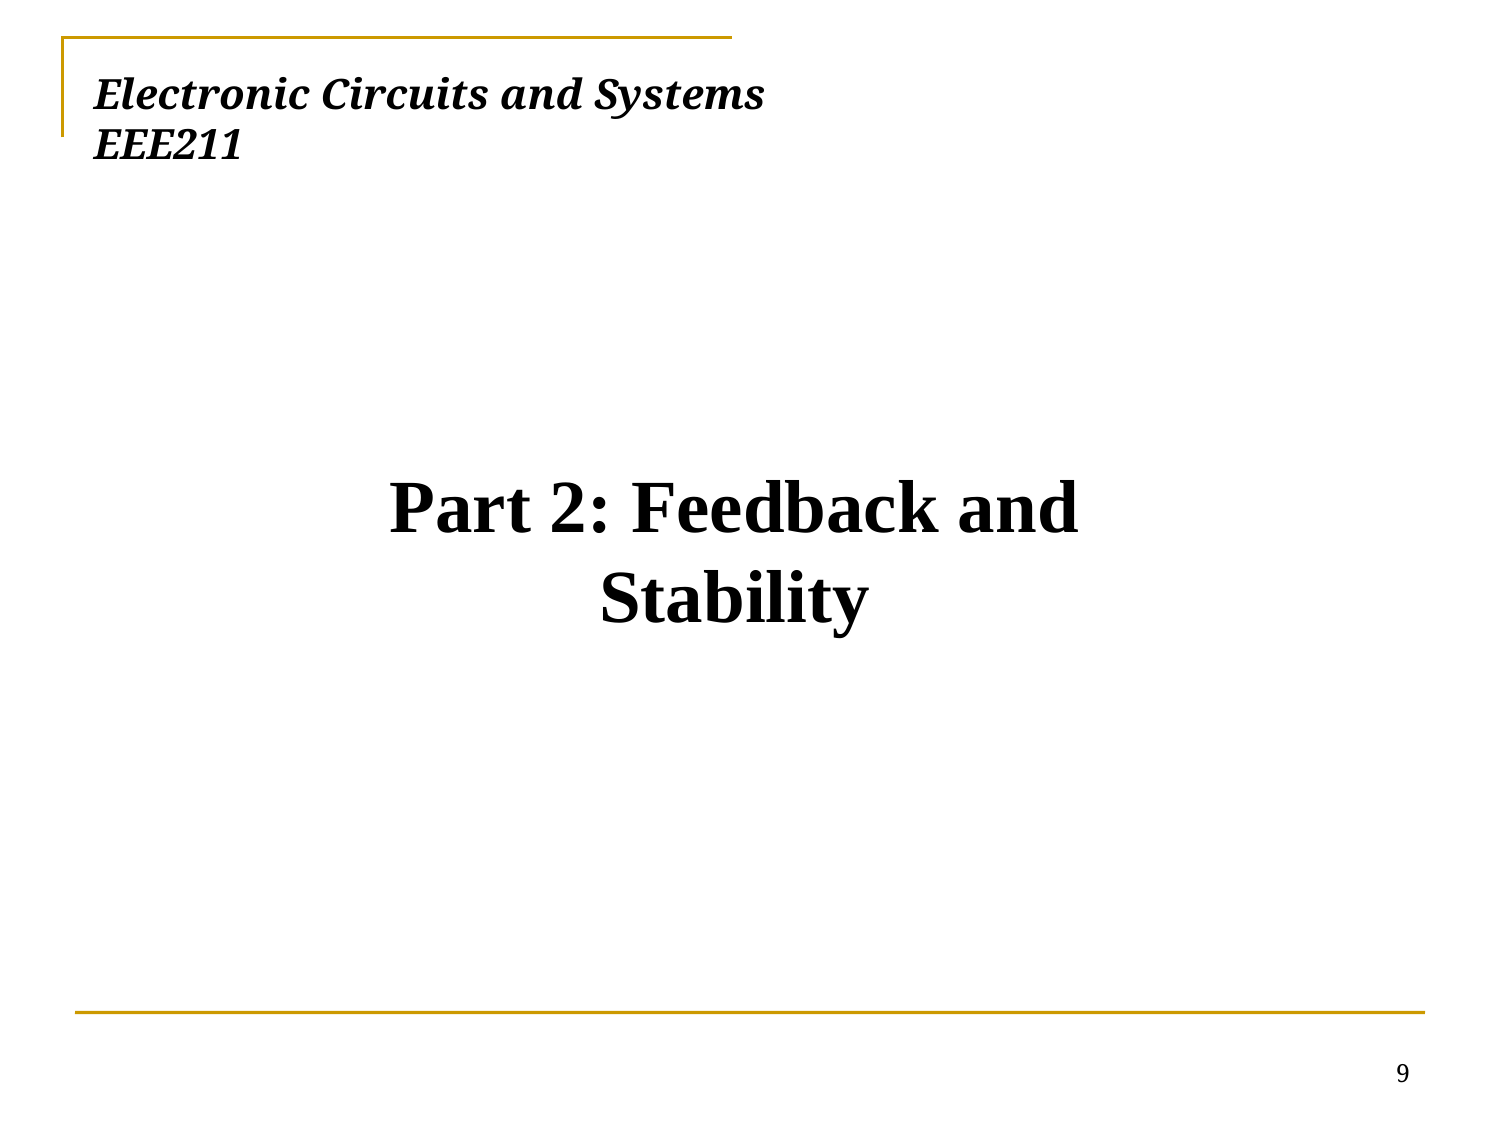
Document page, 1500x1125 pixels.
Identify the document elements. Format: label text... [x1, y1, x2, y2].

title Electronic Circuits and Systems EEE211 [78, 60, 1418, 152]
slide_number 9 [1074, 1023, 1426, 1100]
text_box Part 2: Feedback and Stability [251, 450, 1218, 646]
